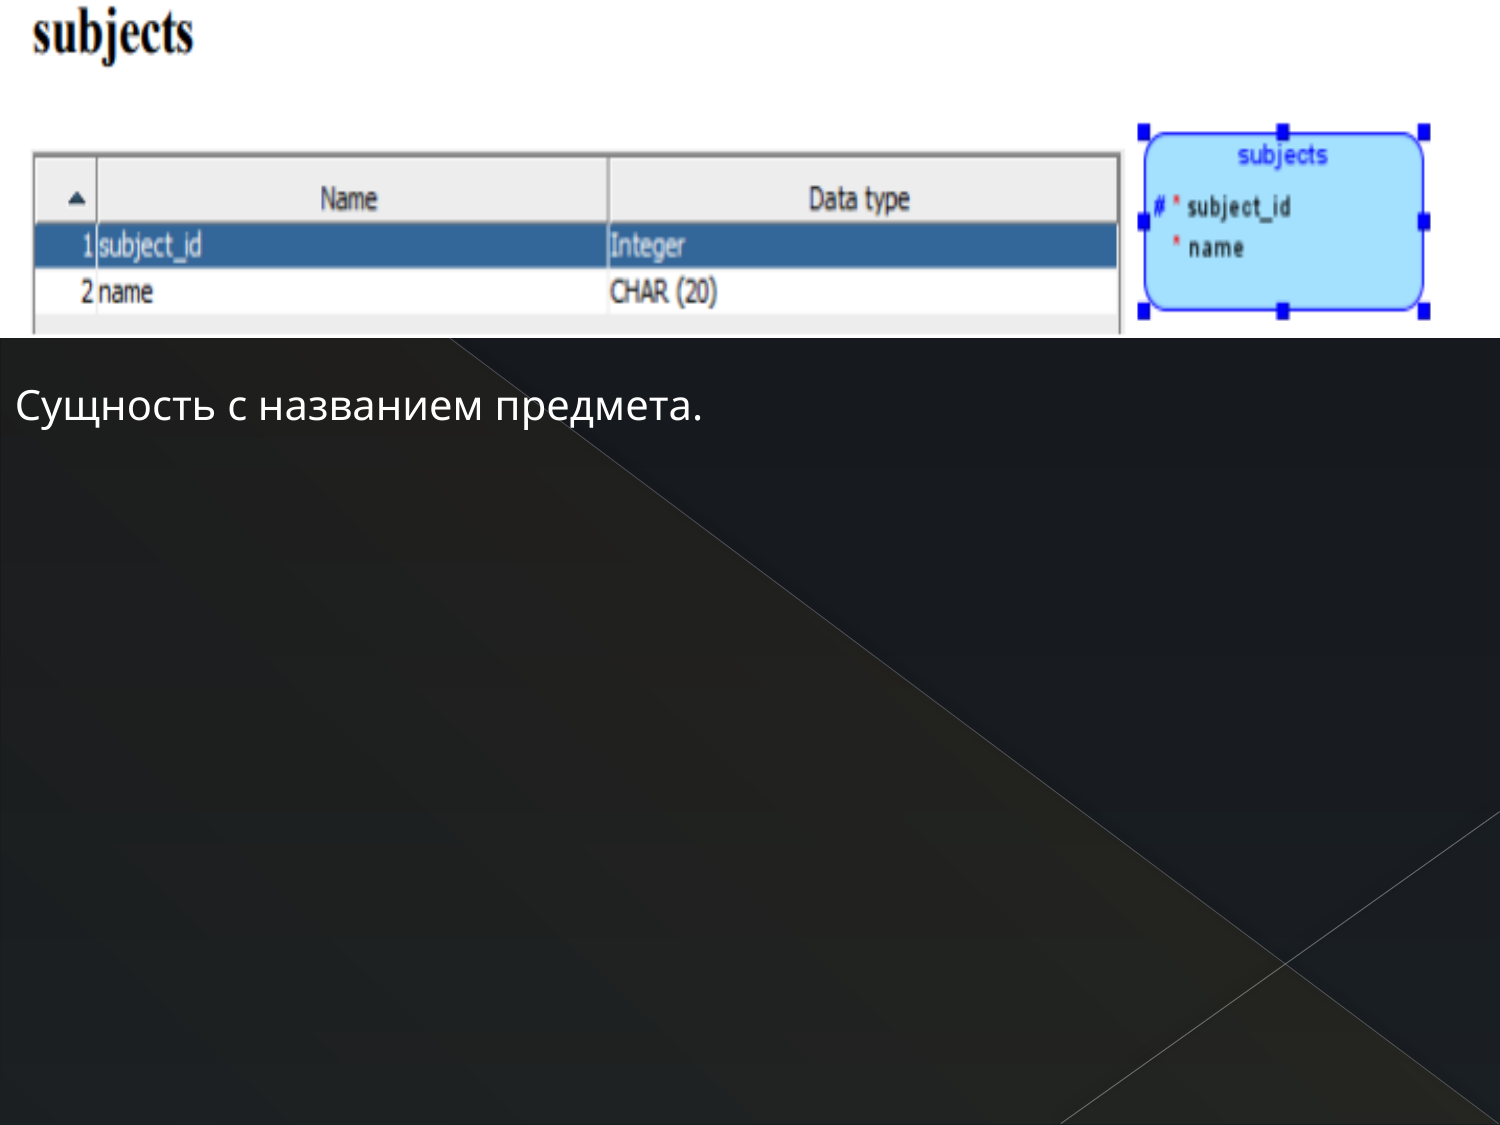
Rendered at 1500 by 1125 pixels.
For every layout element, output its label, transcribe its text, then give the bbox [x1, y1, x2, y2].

picture [0, 0, 1500, 339]
text_box Сущность с названием предмета. [0, 370, 1500, 436]
